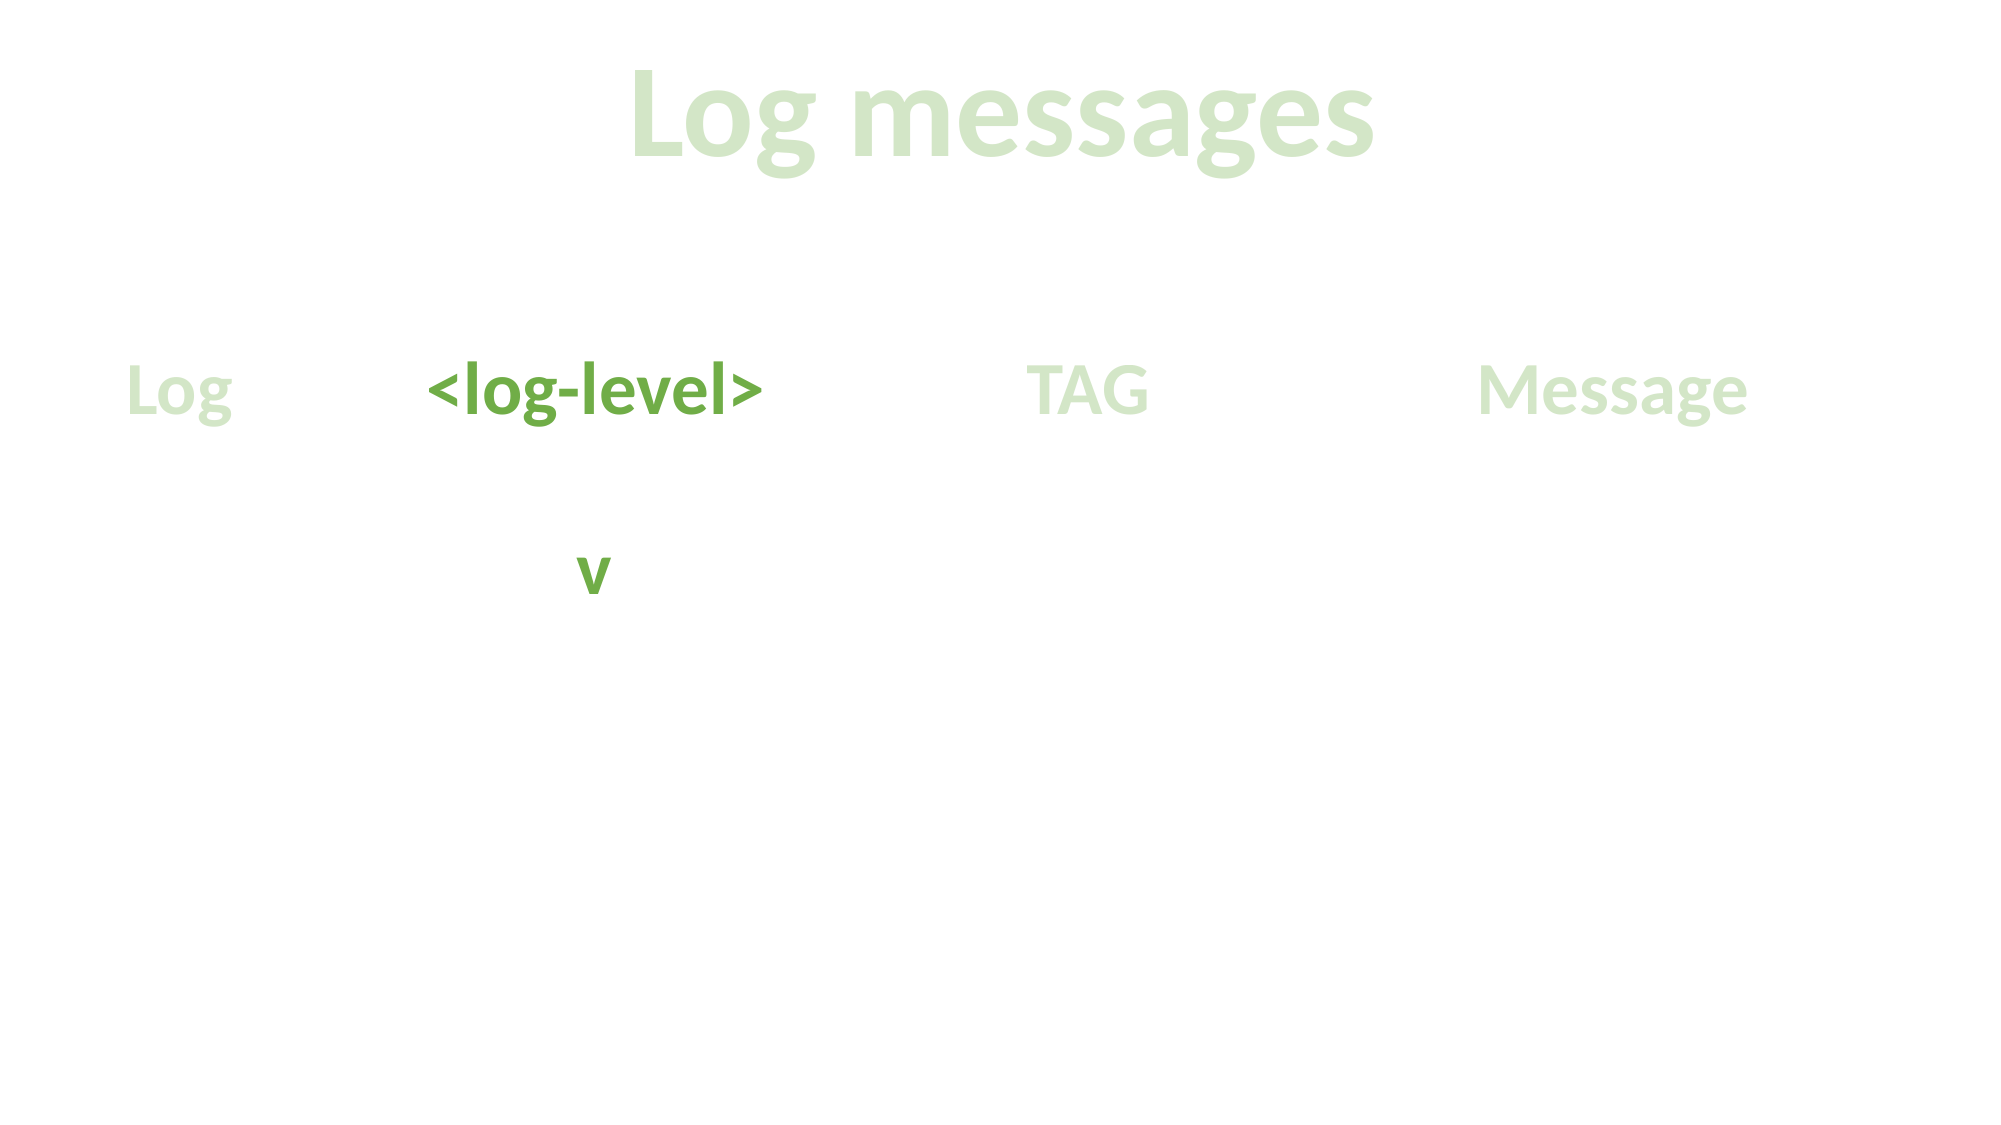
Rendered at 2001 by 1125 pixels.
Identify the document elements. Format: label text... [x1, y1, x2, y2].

text_box Log <log-level> TAG Message v [111, 332, 1979, 617]
text_box Log messages [613, 16, 1444, 191]
